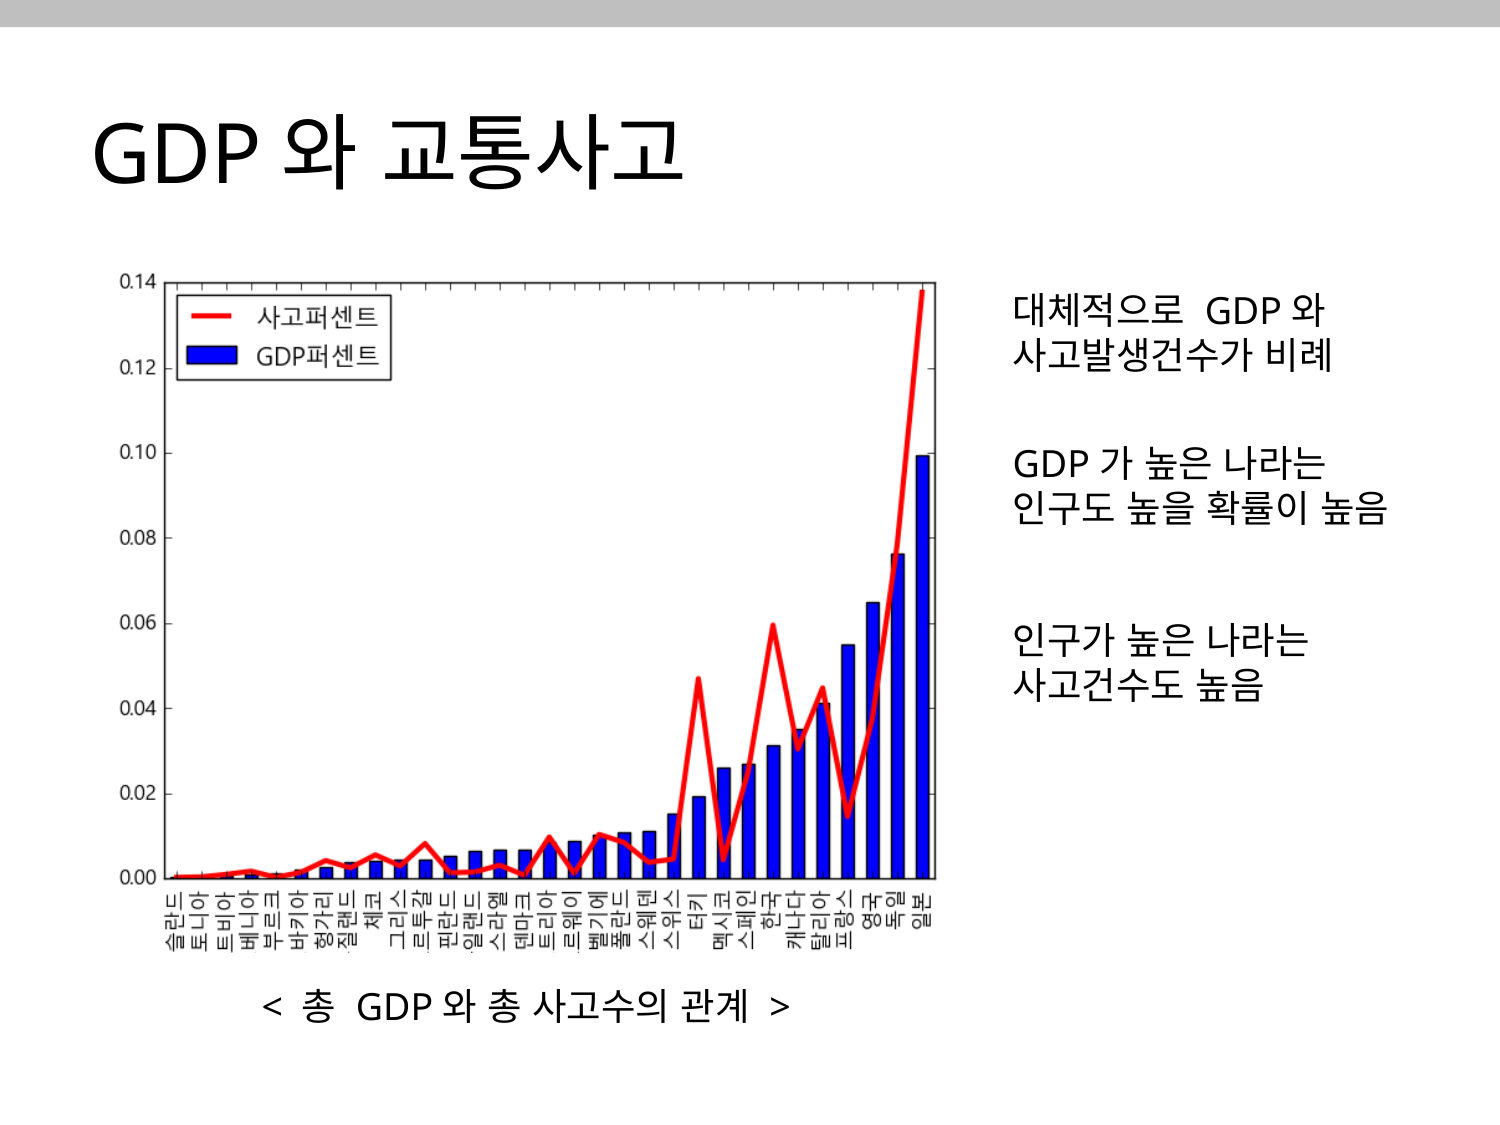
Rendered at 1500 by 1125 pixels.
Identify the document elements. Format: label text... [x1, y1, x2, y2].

text_box 인구가 높은 나라는 사고건수도 높음 [1038, 609, 1436, 715]
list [40, 209, 1034, 953]
text_box GDP가 높은 나라는 인구도 높을 확률이 높음 [1038, 432, 1436, 538]
title GDP와 교통사고 [75, 56, 1425, 244]
text_box 대체적으로 GDP와 사고발생건수가 비례 [1038, 279, 1436, 384]
text_box [0, 0, 1500, 29]
text_box < 총 GDP와 총 사고수의 관계 > [246, 975, 951, 1036]
